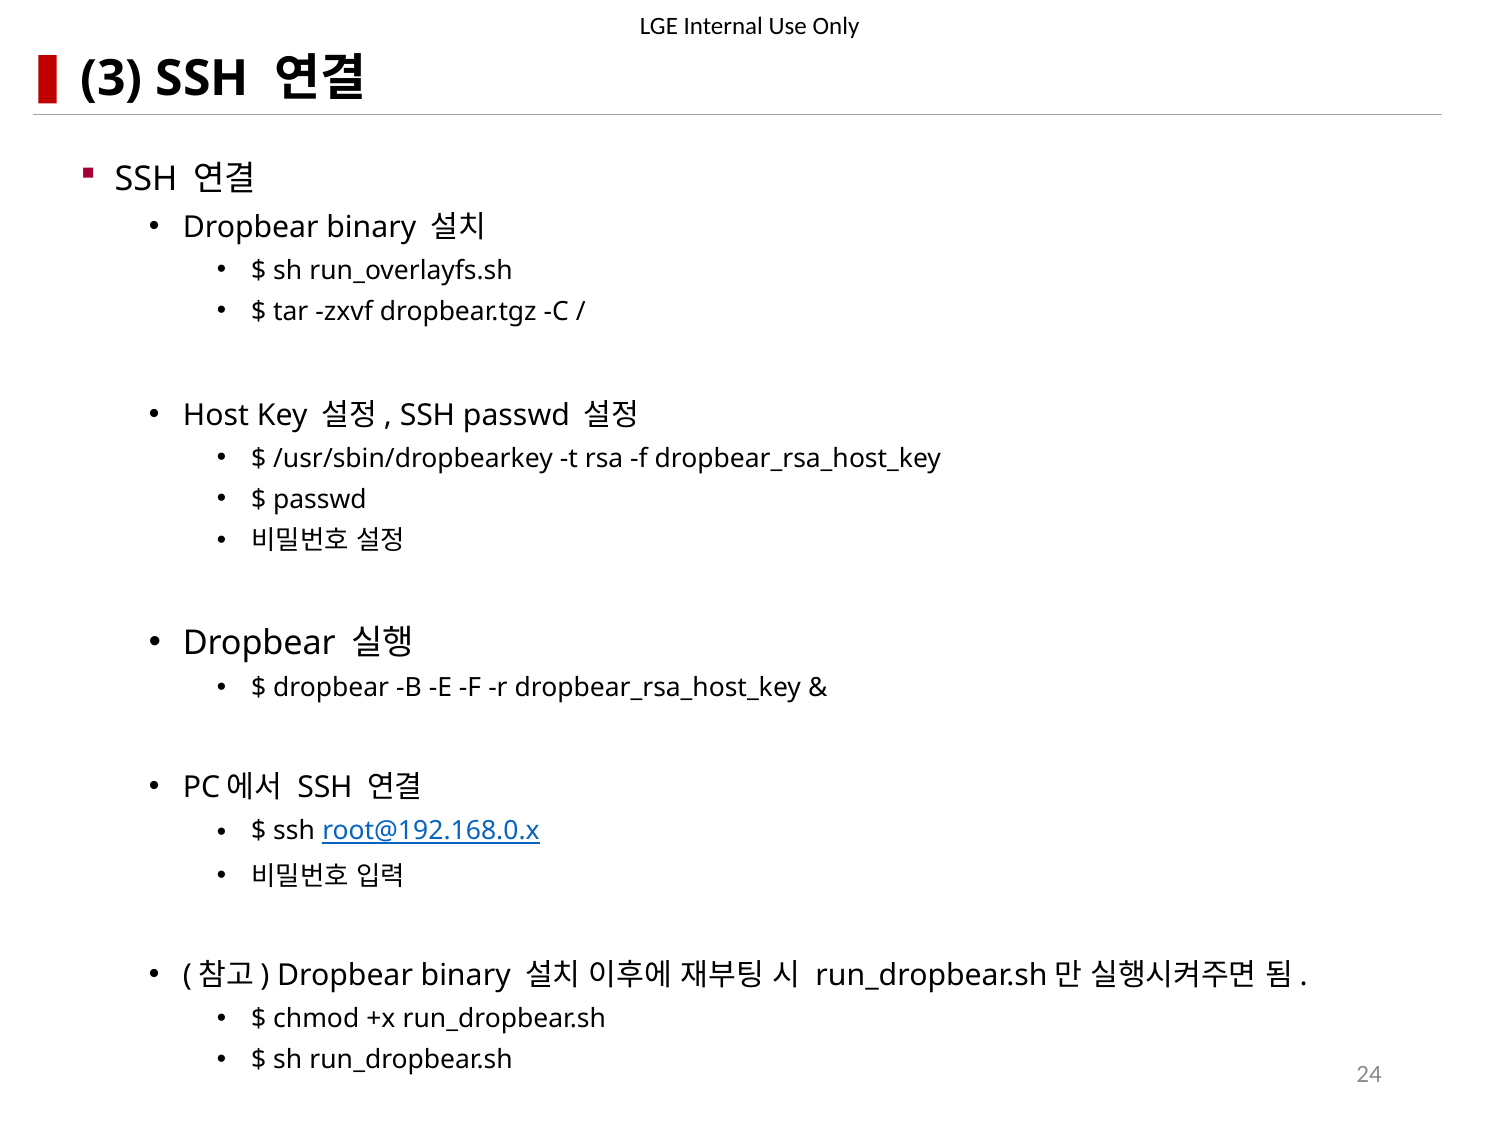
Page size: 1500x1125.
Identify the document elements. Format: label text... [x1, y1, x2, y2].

title (3) SSH 연결 [65, 49, 1443, 110]
list SSH 연결 Dropbear binary 설치 $ sh run_overlayfs.sh $ tar -zxvf dropbear.tgz -C / Host Key 설정, SSH passwd 설정 $ /usr/sbin/dropbearkey -t rsa -f dropbear_rsa_host_key $ passwd 비밀번호 설정 Dropbear 실행 $ dropbear -B -E -F -r dropbear_rsa_host_key & PC에서 SSH 연결 $ ssh root@192.168.0.x 비밀번호 입력 (참고) Dropbear binary 설치 이후에 재부팅 시 run_dropbear.sh만 실행시켜주면 됨. $ chmod +x run_dropbear.sh $ sh run_dropbear.sh [65, 149, 1443, 1087]
slide_number 24 [1059, 1042, 1397, 1103]
